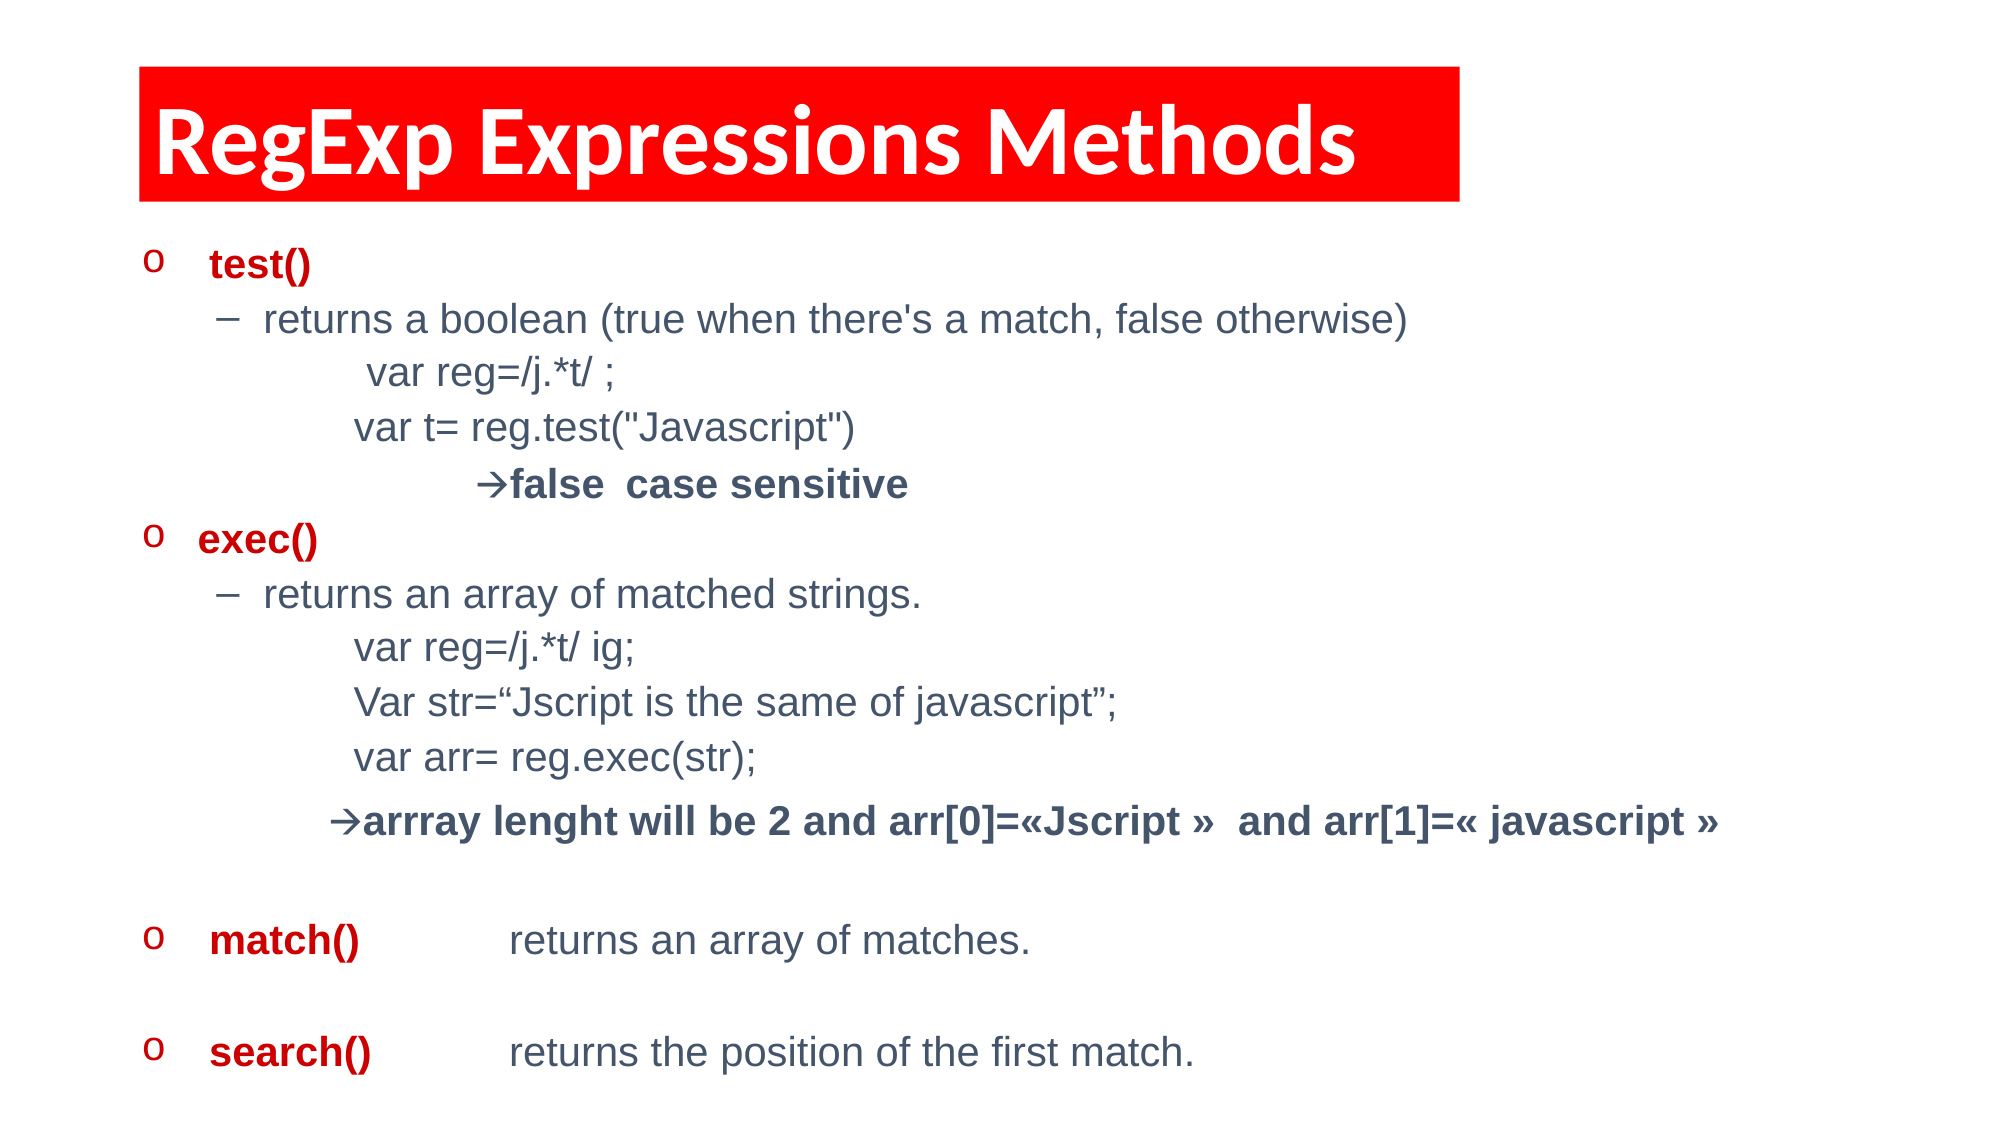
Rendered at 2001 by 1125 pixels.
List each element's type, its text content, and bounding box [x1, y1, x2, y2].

text_box test() returns a boolean (true when there's a match, false otherwise) var reg=/j.*t/ ; var t= reg.test("Javascript") 🡪false case sensitive exec() returns an array of matched strings. var reg=/j.*t/ ig; Var str=“Jscript is the same of javascript”; var arr= reg.exec(str); 🡪arrray lenght will be 2 and arr[0]=«Jscript » and arr[1]=« javascript » match() returns an array of matches. search() returns the position of the first match. [139, 227, 1896, 1075]
text_box RegExp Expressions Methods [139, 66, 1460, 202]
